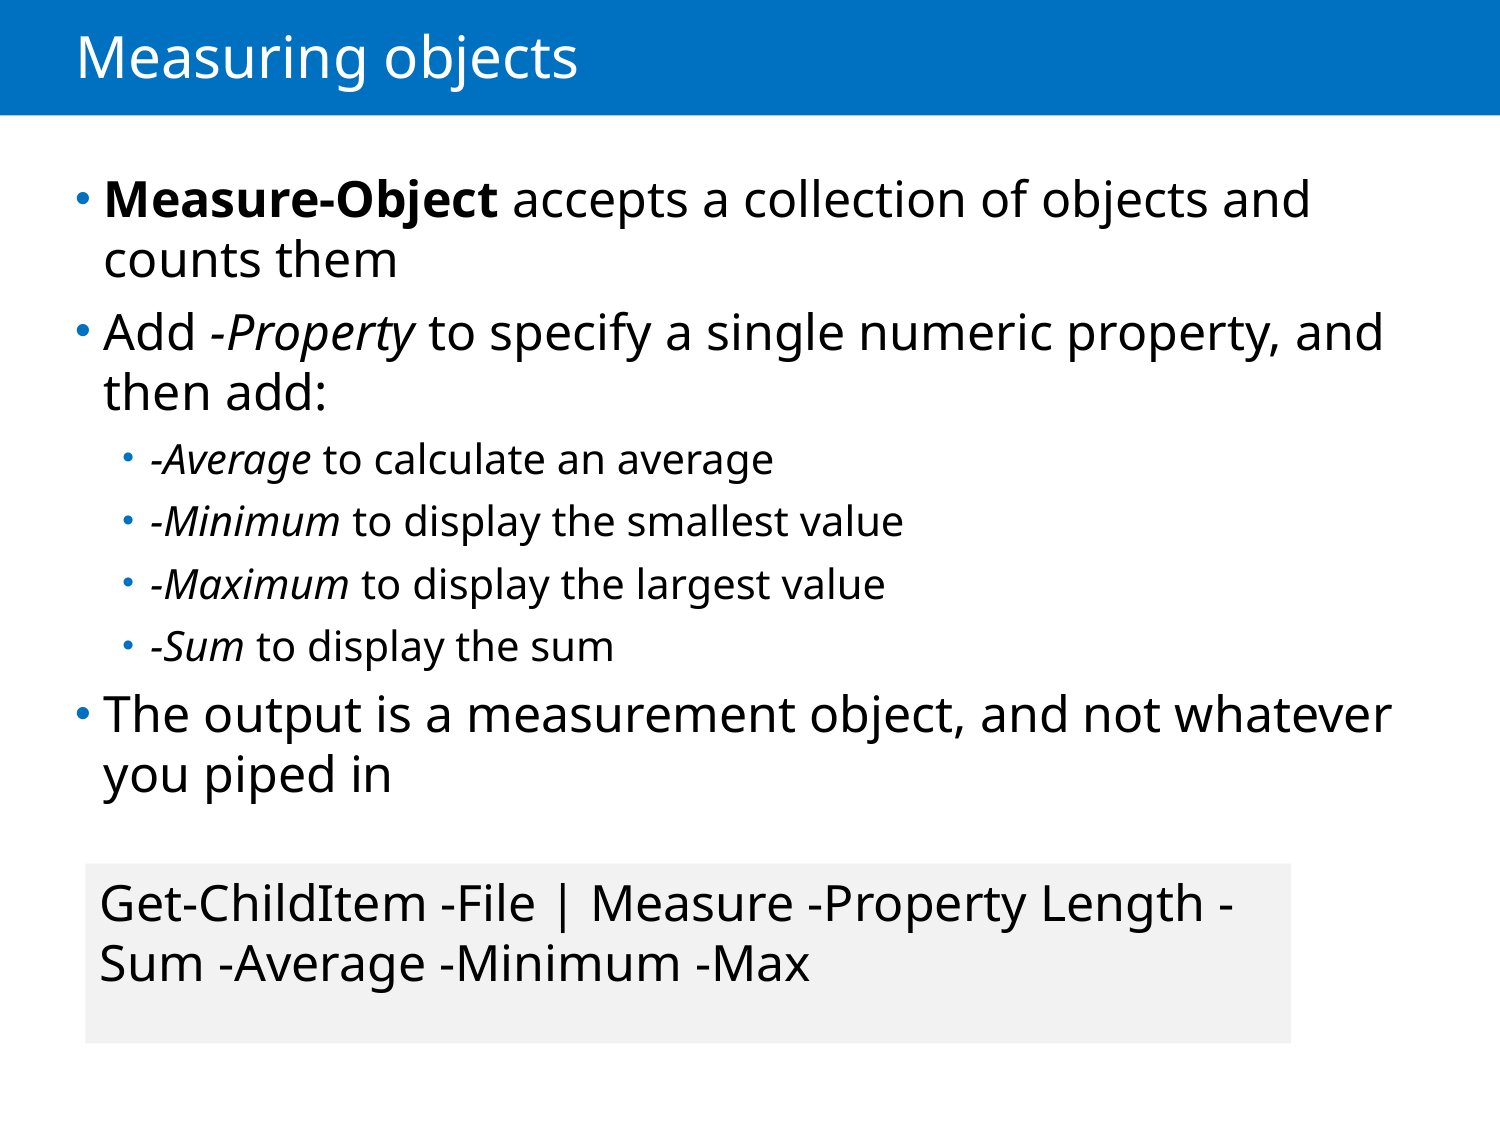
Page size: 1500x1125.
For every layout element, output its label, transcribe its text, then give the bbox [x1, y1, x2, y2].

text_box Measure-Object accepts a collection of objects and counts them Add -Property to specify a single numeric property, and then add: -Average to calculate an average -Minimum to display the smallest value -Maximum to display the largest value -Sum to display the sum The output is a measurement object, and not whatever you piped in [75, 167, 1408, 1012]
text_box Get-ChildItem -File | Measure -Property Length -Sum -Average -Minimum -Max [85, 863, 1291, 1044]
title Measuring objects [75, 0, 1351, 122]
